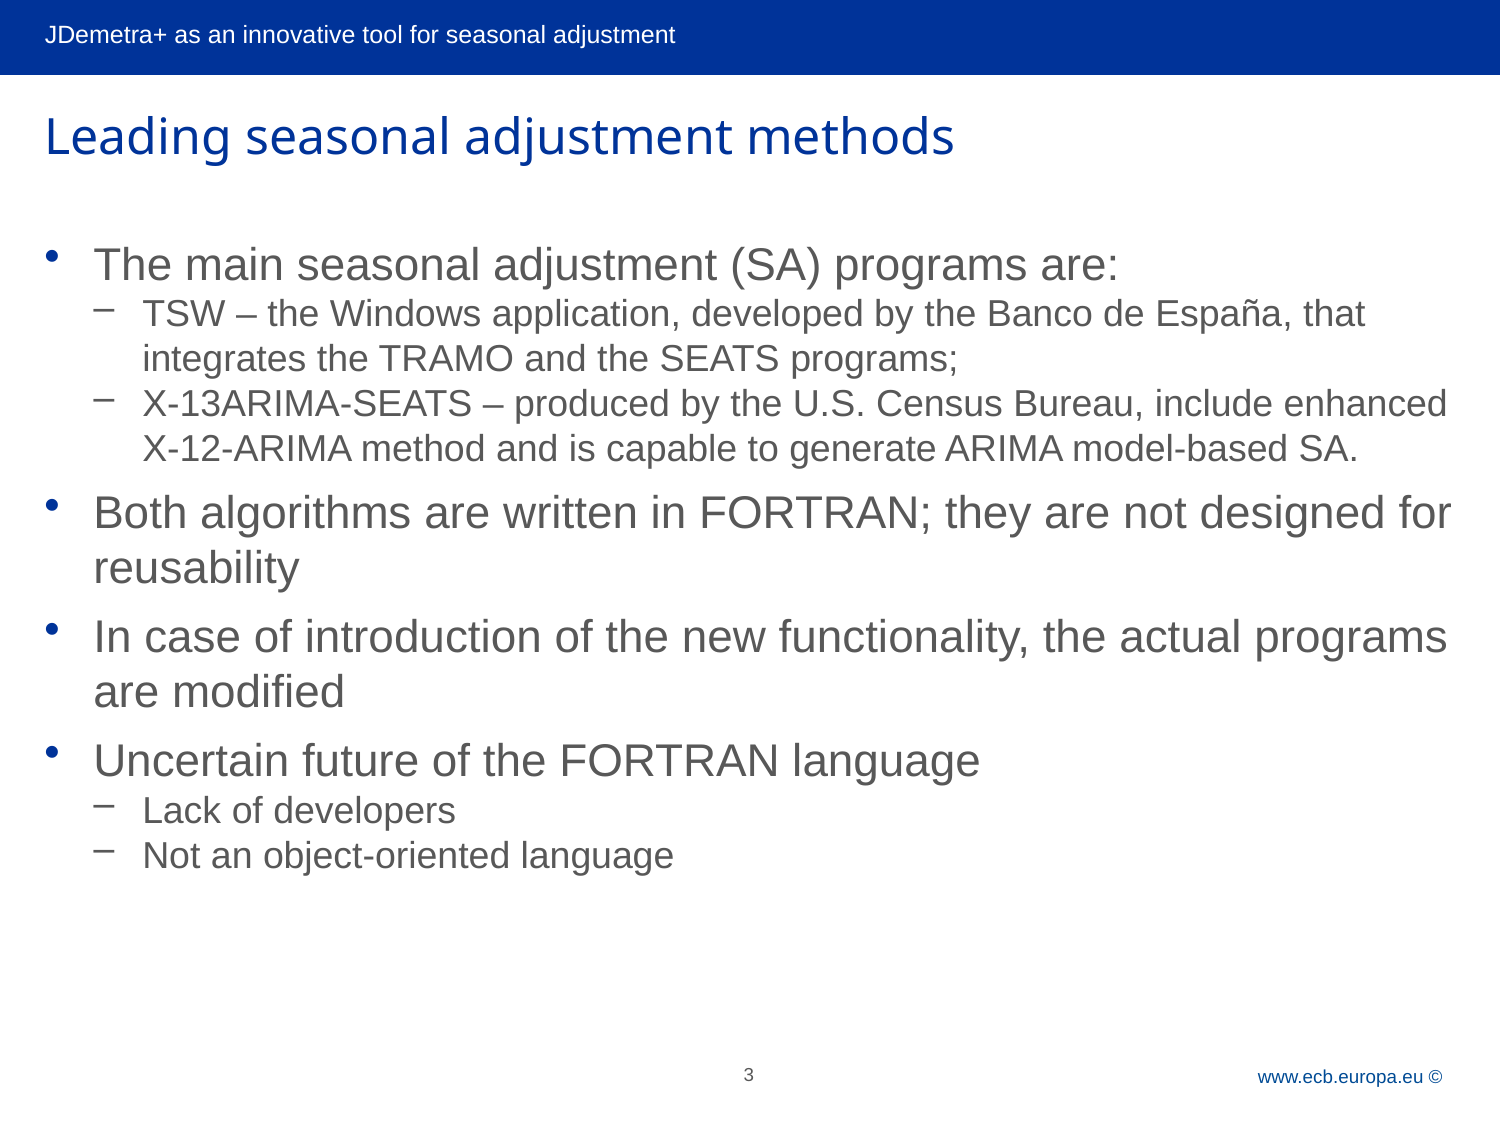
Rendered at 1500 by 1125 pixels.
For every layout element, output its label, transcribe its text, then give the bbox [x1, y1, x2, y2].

slide_number 3 [714, 1062, 783, 1102]
list The main seasonal adjustment (SA) programs are: TSW – the Windows application, developed by the Banco de España, that integrates the TRAMO and the SEATS programs; X-13ARIMA-SEATS – produced by the U.S. Census Bureau, include enhanced X-12-ARIMA method and is capable to generate ARIMA model-based SA. Both algorithms are written in FORTRAN; they are not designed for reusability In case of introduction of the new functionality, the actual programs are modified Uncertain future of the FORTRAN language Lack of developers Not an object-oriented language [44, 234, 1455, 968]
list JDemetra+ as an innovative tool for seasonal adjustment [44, 19, 1447, 79]
title Leading seasonal adjustment methods [44, 108, 1455, 212]
